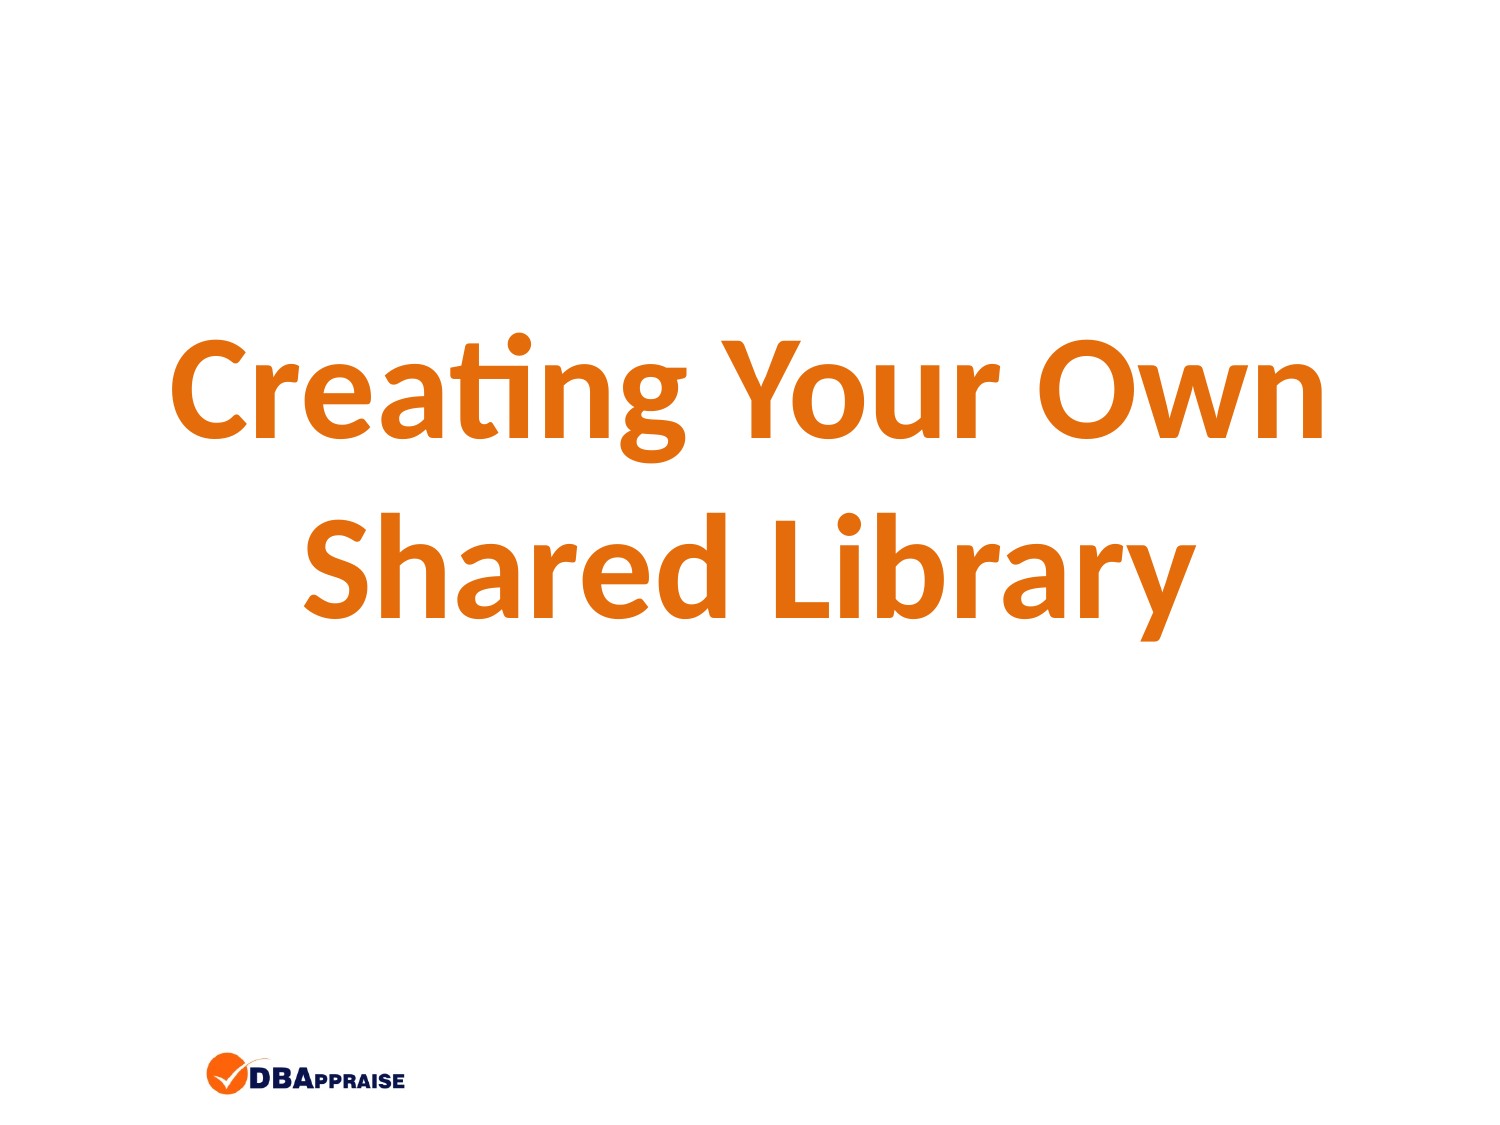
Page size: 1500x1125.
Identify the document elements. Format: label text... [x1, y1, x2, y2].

title Creating Your Own Shared Library [112, 299, 1388, 638]
picture [200, 1046, 413, 1100]
